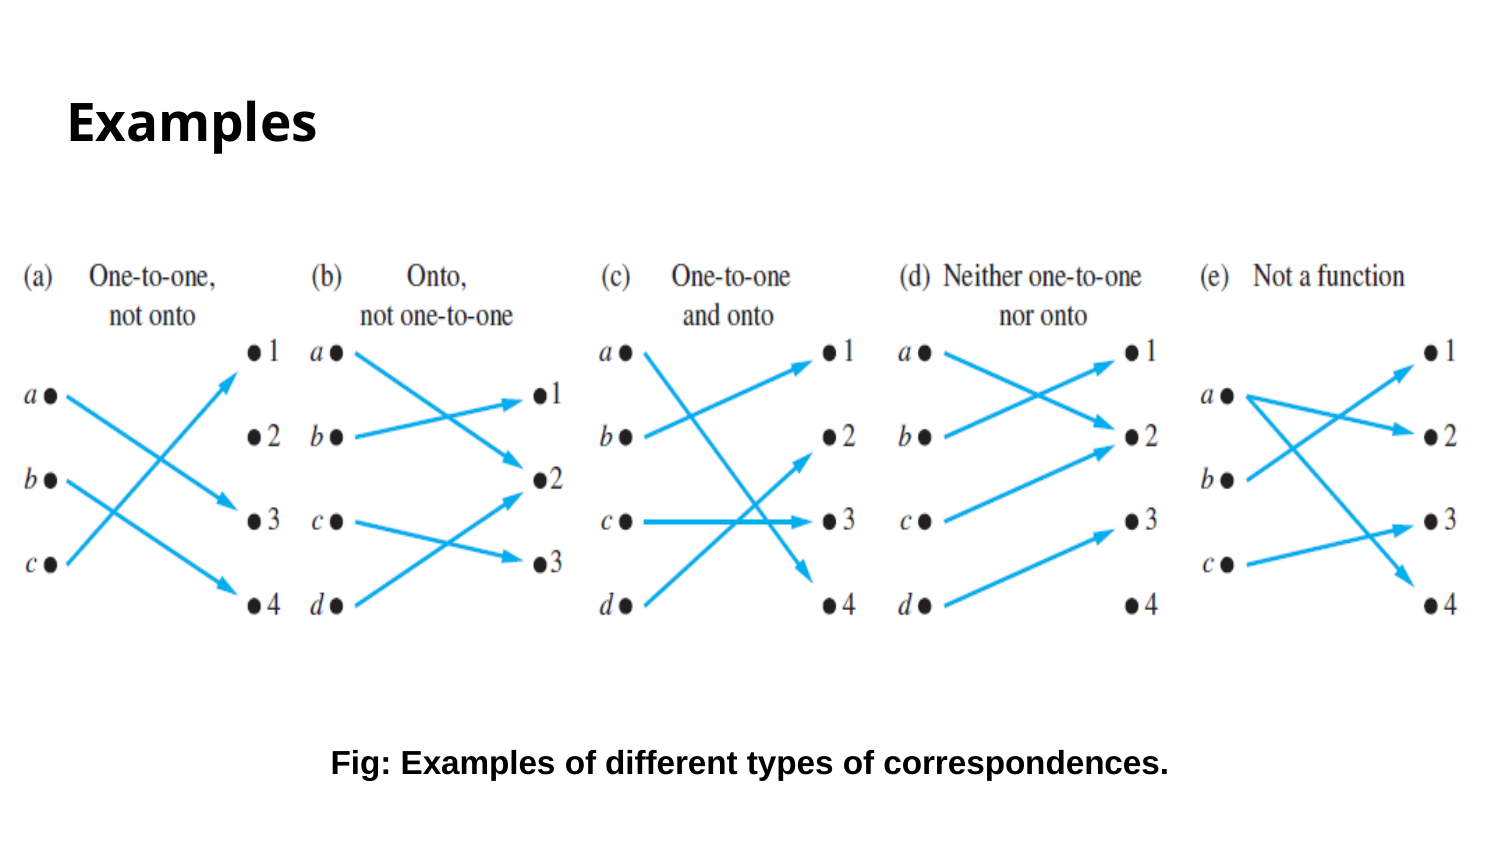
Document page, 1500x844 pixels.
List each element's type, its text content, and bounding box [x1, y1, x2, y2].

picture [20, 253, 1481, 639]
title Examples [51, 72, 1449, 167]
text_box Fig: Examples of different types of correspondences. [311, 725, 1190, 796]
